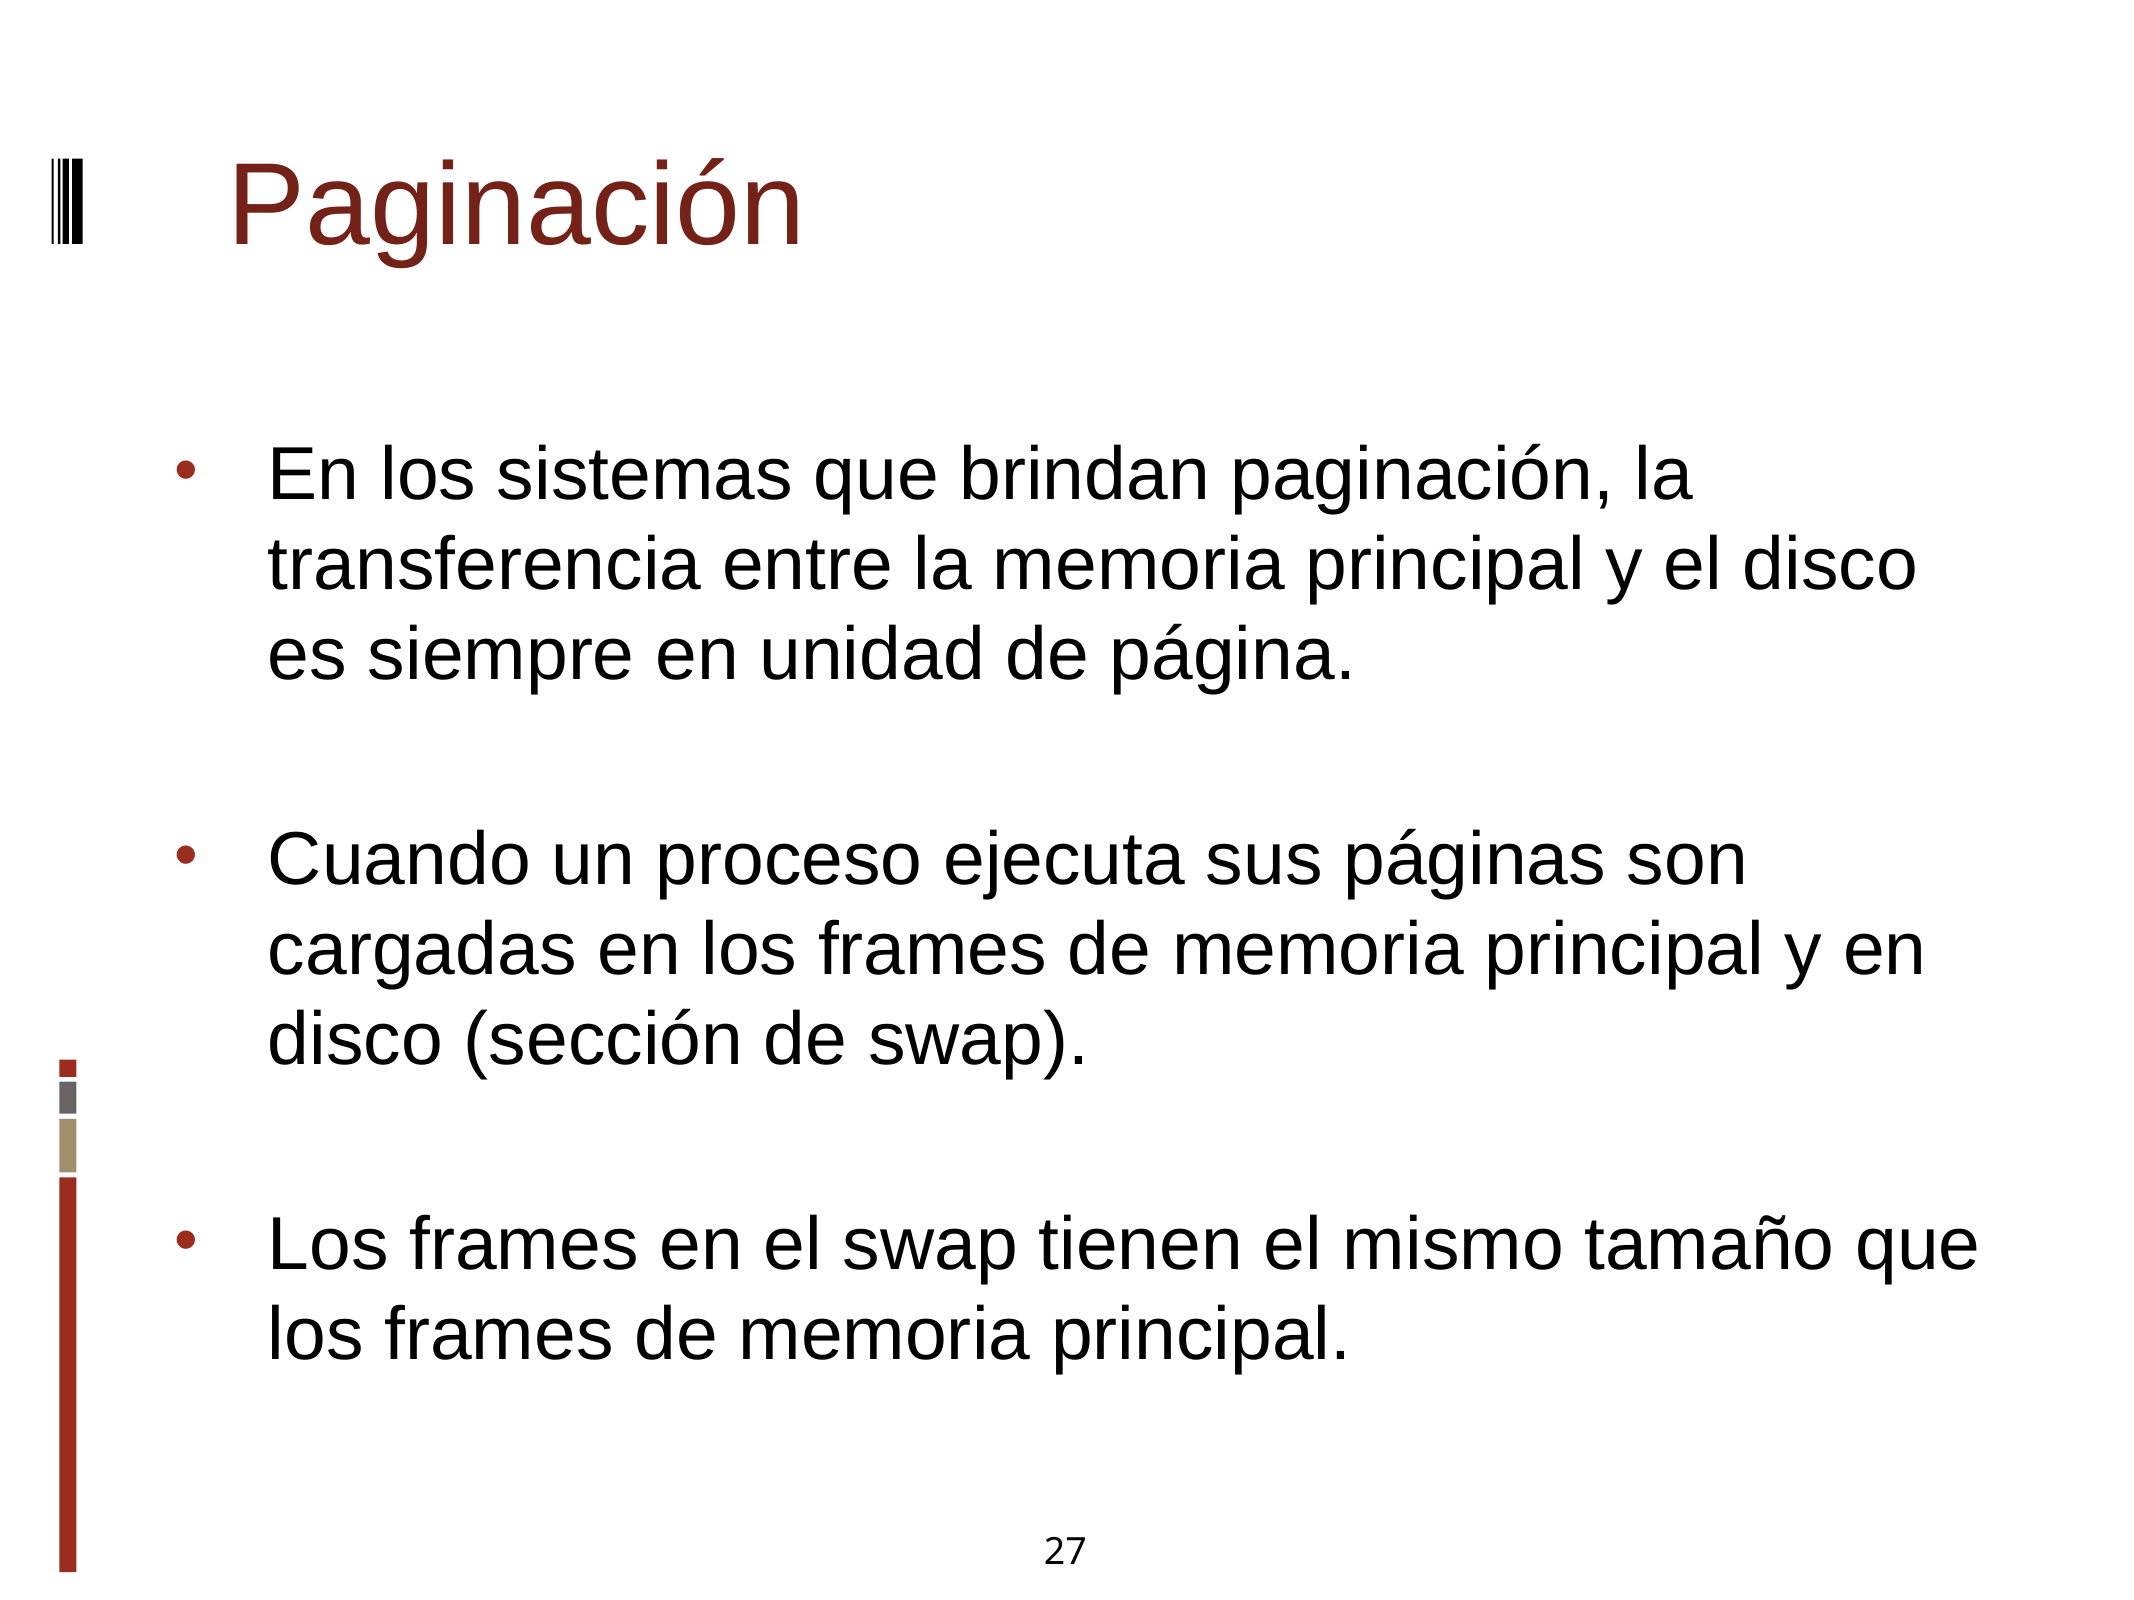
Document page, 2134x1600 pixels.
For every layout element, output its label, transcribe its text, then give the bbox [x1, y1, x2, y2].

text_box [72, 158, 83, 244]
text_box [59, 1177, 77, 1573]
text_box 27 [1035, 1518, 1096, 1578]
text_box En los sistemas que brindan paginación, la transferencia entre la memoria principal y el disco es siempre en unidad de página. Cuando un proceso ejecuta sus páginas son cargadas en los frames de memoria principal y en disco (sección de swap). Los frames en el swap tienen el mismo tamaño que los frames de memoria principal. [85, 415, 2027, 1383]
text_box [59, 1059, 77, 1077]
text_box [59, 1118, 77, 1173]
text_box [57, 158, 61, 244]
text_box [0, 0, 86, 1599]
title Paginación [213, 119, 2027, 333]
text_box [62, 158, 69, 244]
text_box [59, 1081, 77, 1114]
